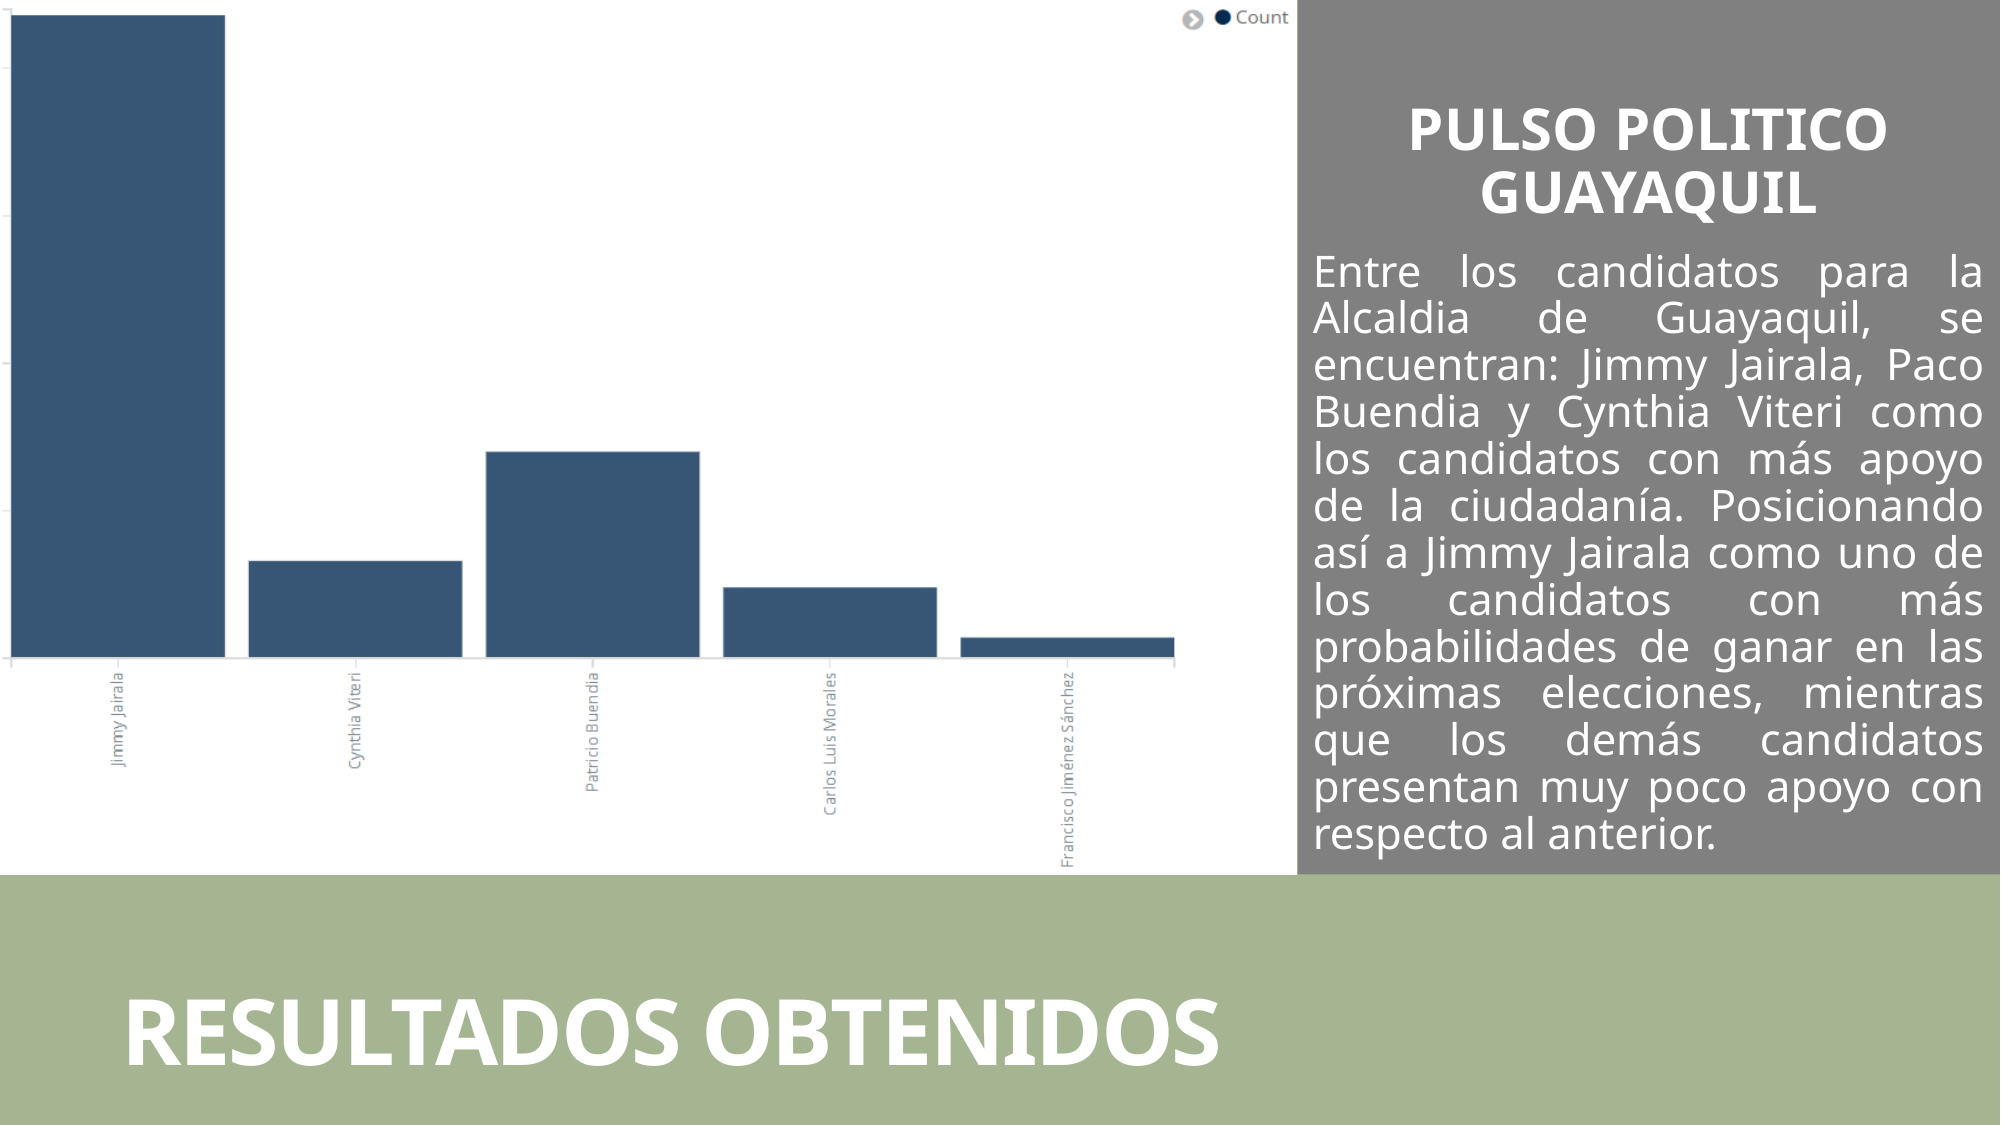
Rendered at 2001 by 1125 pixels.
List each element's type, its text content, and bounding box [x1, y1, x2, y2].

picture [0, 0, 1299, 875]
text_box PULSO POLITICO GUAYAQUIL Entre los candidatos para la Alcaldia de Guayaquil, se encuentran: Jimmy Jairala, Paco Buendia y Cynthia Viteri como los candidatos con más apoyo de la ciudadanía. Posicionando así a Jimmy Jairala como uno de los candidatos con más probabilidades de ganar en las próximas elecciones, mientras que los demás candidatos presentan muy poco apoyo con respecto al anterior. [1299, 0, 2000, 875]
text_box RESULTADOS OBTENIDOS [106, 888, 1875, 1092]
